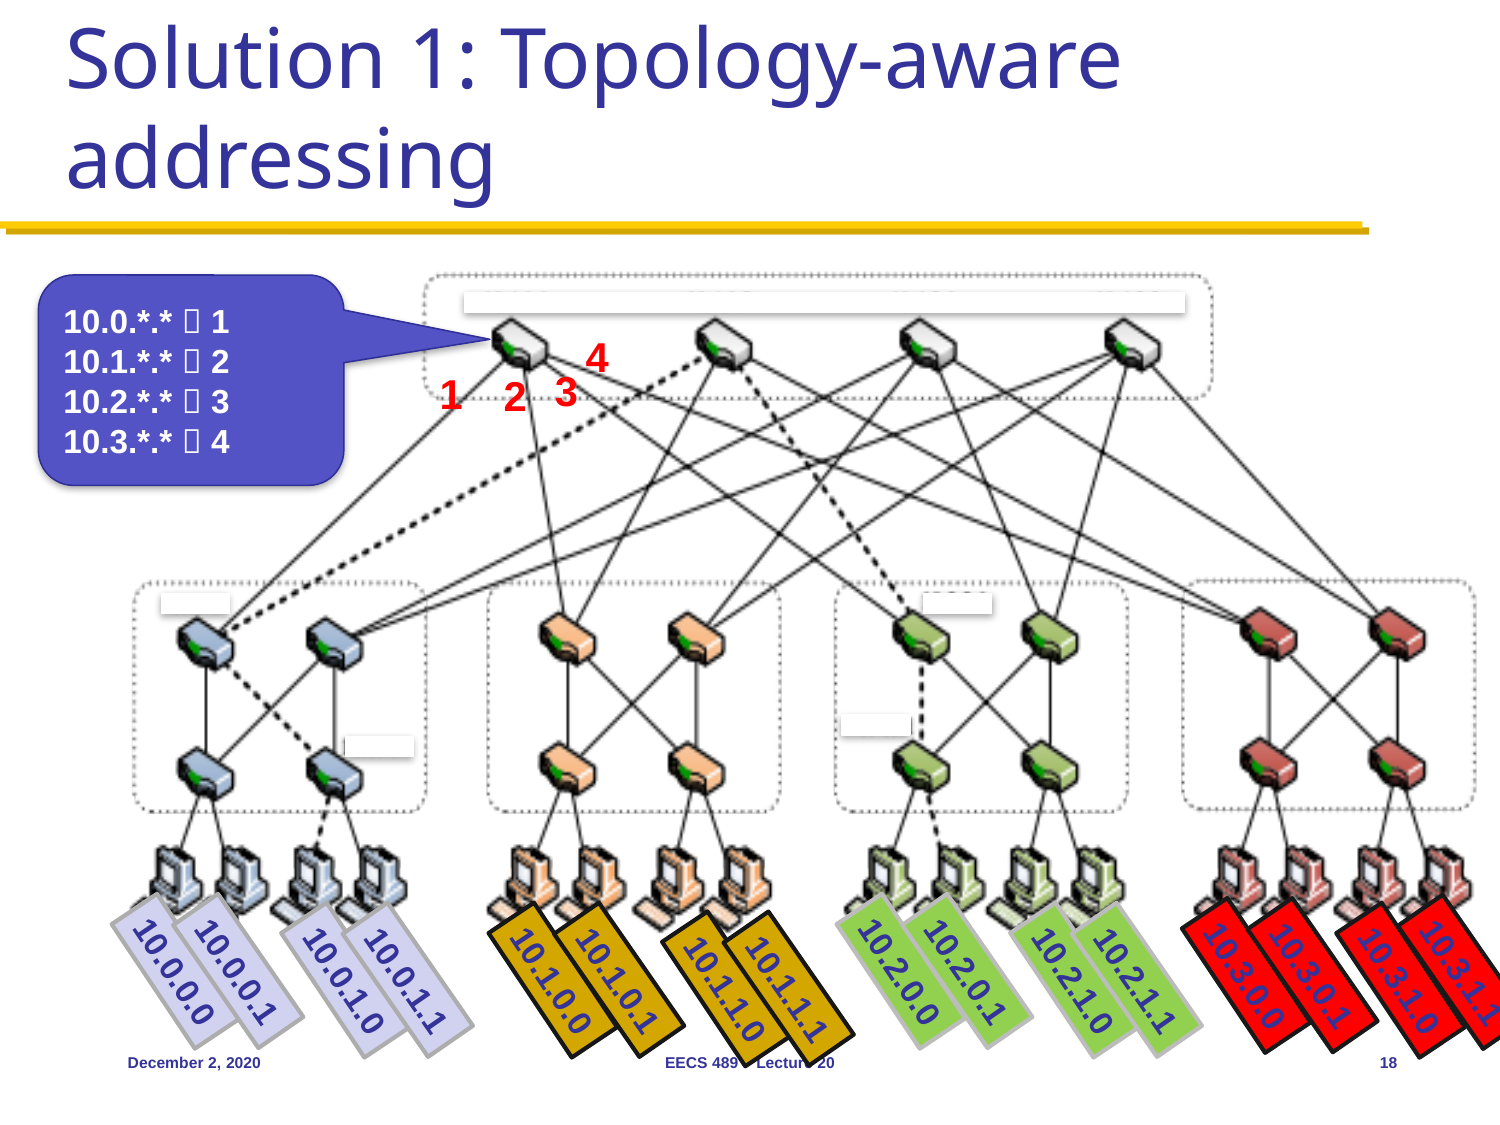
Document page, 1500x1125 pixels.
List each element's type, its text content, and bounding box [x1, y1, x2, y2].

text_box 10.1.0.1 [559, 946, 686, 1024]
text_box 10.0.0.1 [185, 946, 306, 1024]
text_box 10.1.1.1 [723, 946, 849, 1024]
text_box 10.2.1.1 [1077, 946, 1204, 1059]
text_box 10.0.1.1 [348, 946, 475, 1059]
text_box 10.1.0.0 [494, 946, 613, 1024]
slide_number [112, 1024, 426, 1101]
text_box 10.3.0.0 [1191, 946, 1311, 1055]
text_box 10.3.0.1 [1256, 946, 1380, 1026]
title Solution 1: Topology-aware addressing [49, 24, 1451, 213]
text_box 10.2.0.0 [848, 946, 965, 1024]
text_box 10.2.1.0 [1016, 946, 1136, 1060]
text_box 10.1.1.0 [662, 946, 776, 1024]
text_box 10.0.*.*  1 10.1.*.*  2 10.2.*.*  3 10.3.*.*  4 [37, 274, 103, 487]
footer EECS 489 – Lecture 20 [512, 1024, 988, 1101]
slide_number 18 [1312, 1024, 1413, 1101]
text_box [108, 145, 1482, 937]
text_box 10.0.0.0 [123, 946, 237, 1024]
text_box 10.2.0.1 [914, 946, 1035, 1050]
text_box 10.0.1.0 [287, 946, 402, 1024]
text_box 10.3.1.0 [1342, 946, 1466, 1060]
text_box 10.3.1.1 [1409, 945, 1500, 1051]
